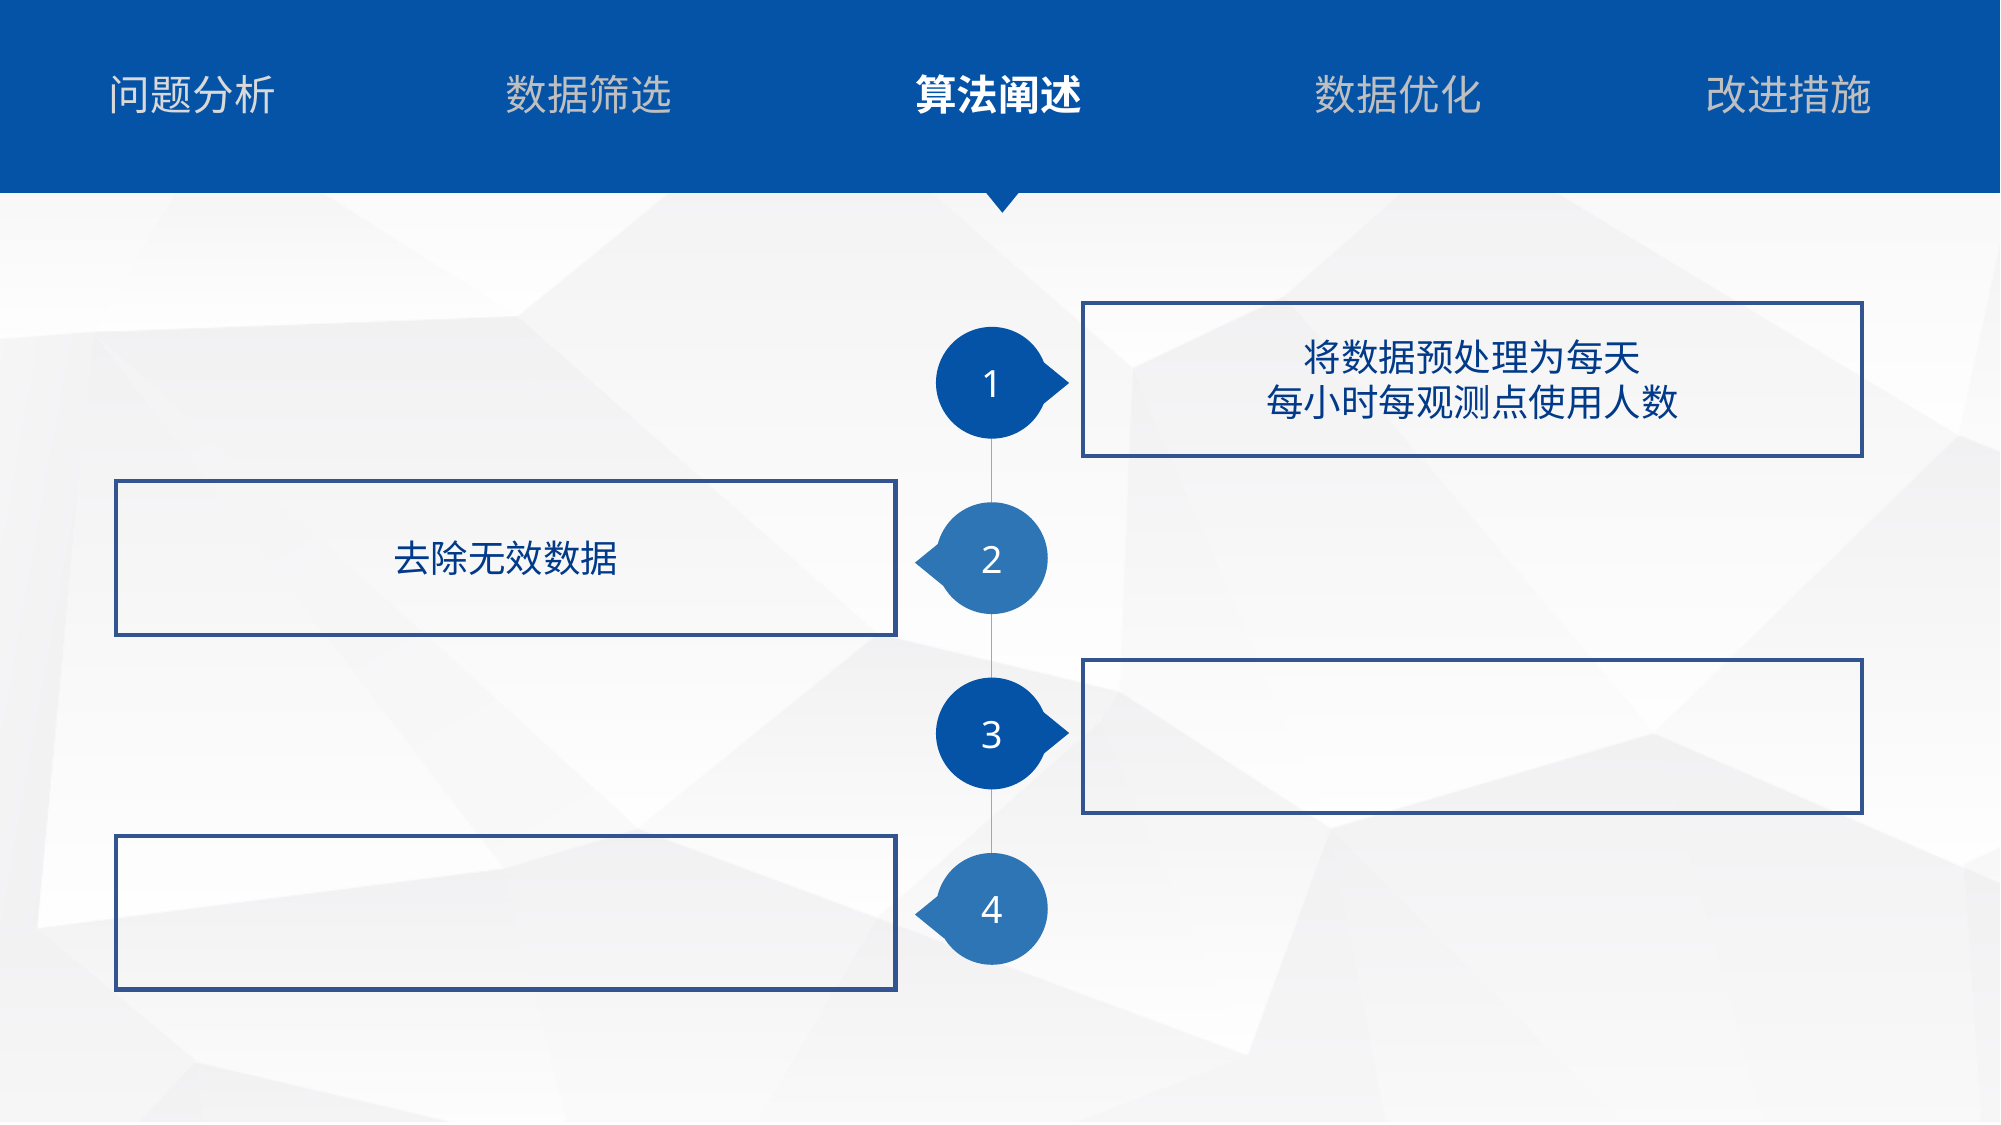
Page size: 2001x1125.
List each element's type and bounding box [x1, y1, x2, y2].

picture [0, 0, 2000, 1122]
text_box [935, 326, 1048, 965]
